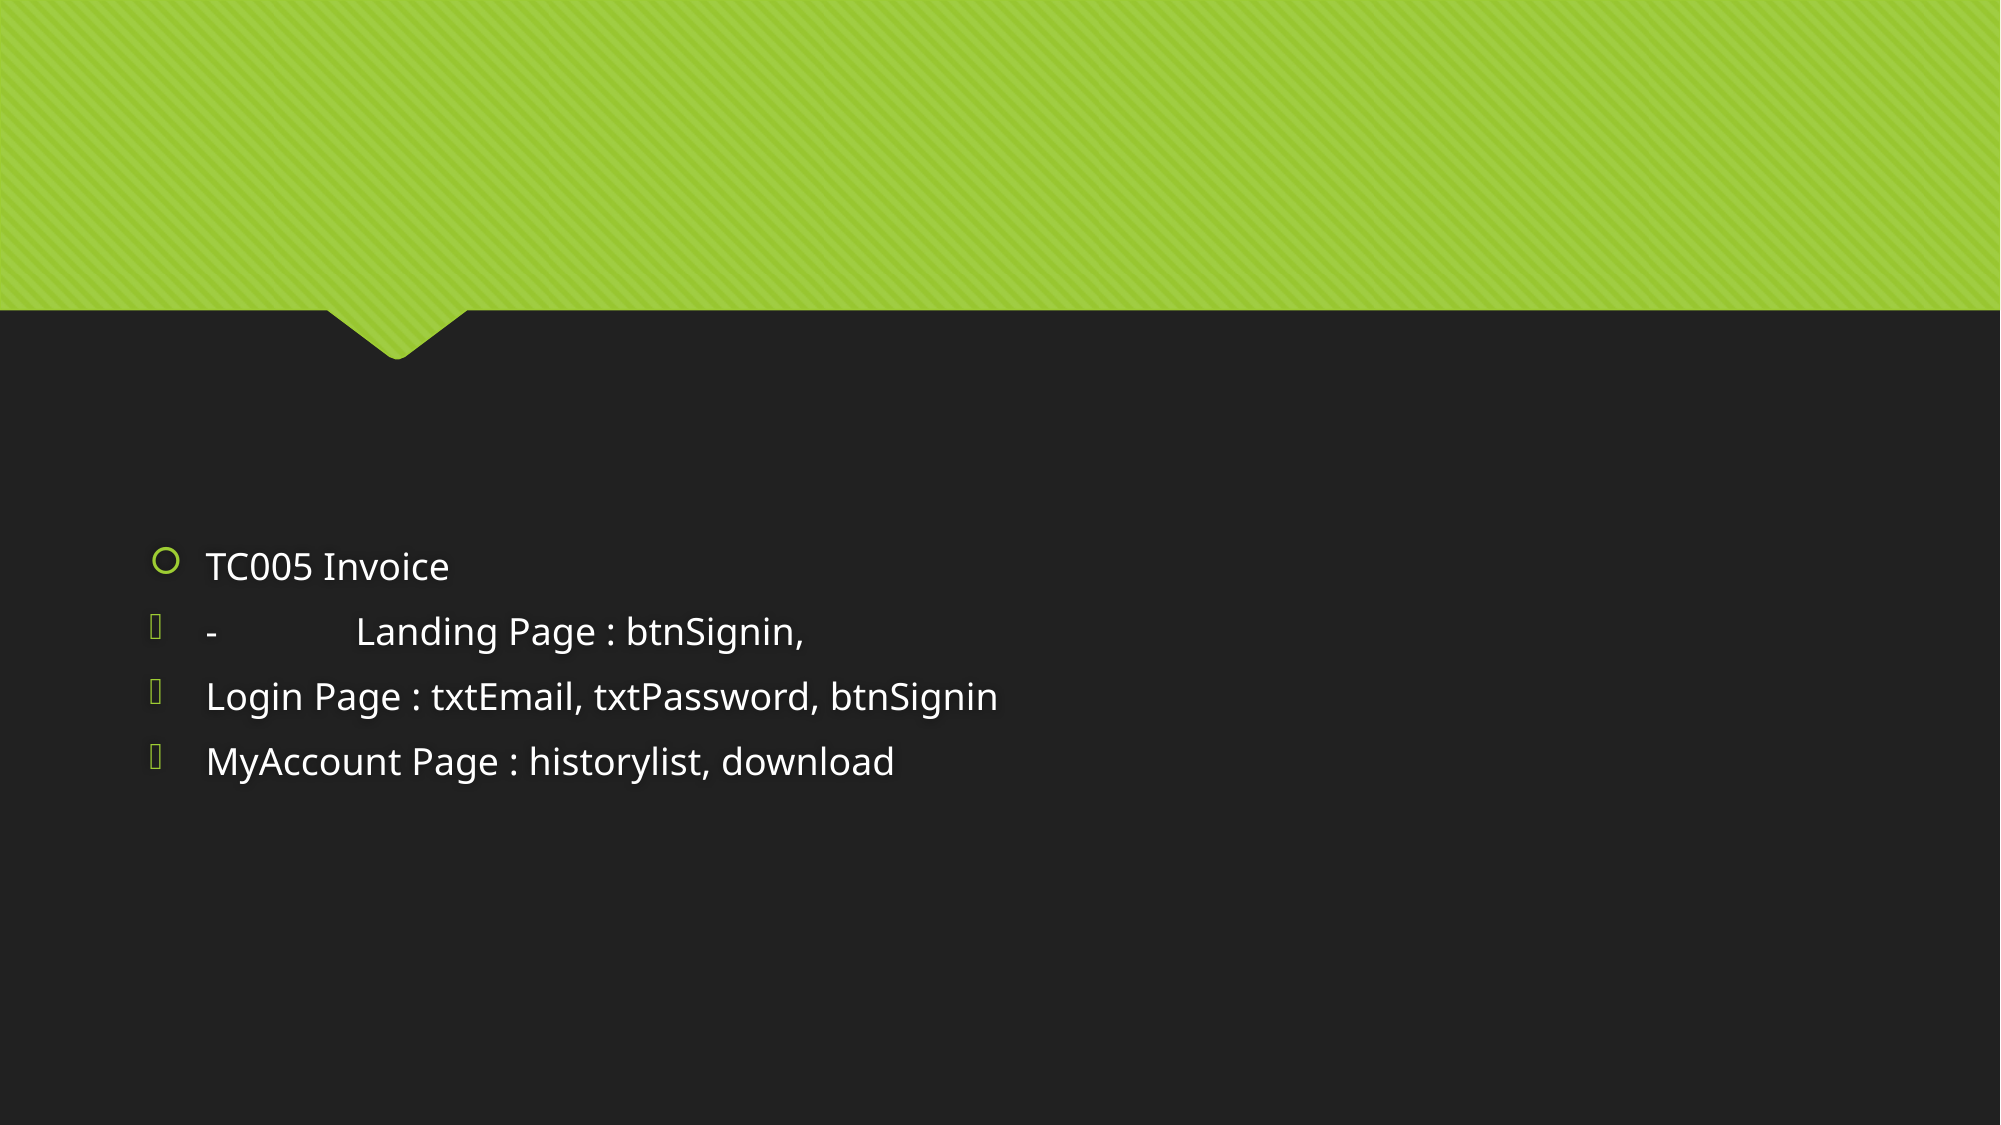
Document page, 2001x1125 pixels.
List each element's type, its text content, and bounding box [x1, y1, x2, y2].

list TC005 Invoice - Landing Page : btnSignin, Login Page : txtEmail, txtPassword, btnSignin MyAccount Page : historylist, download [134, 364, 1866, 962]
